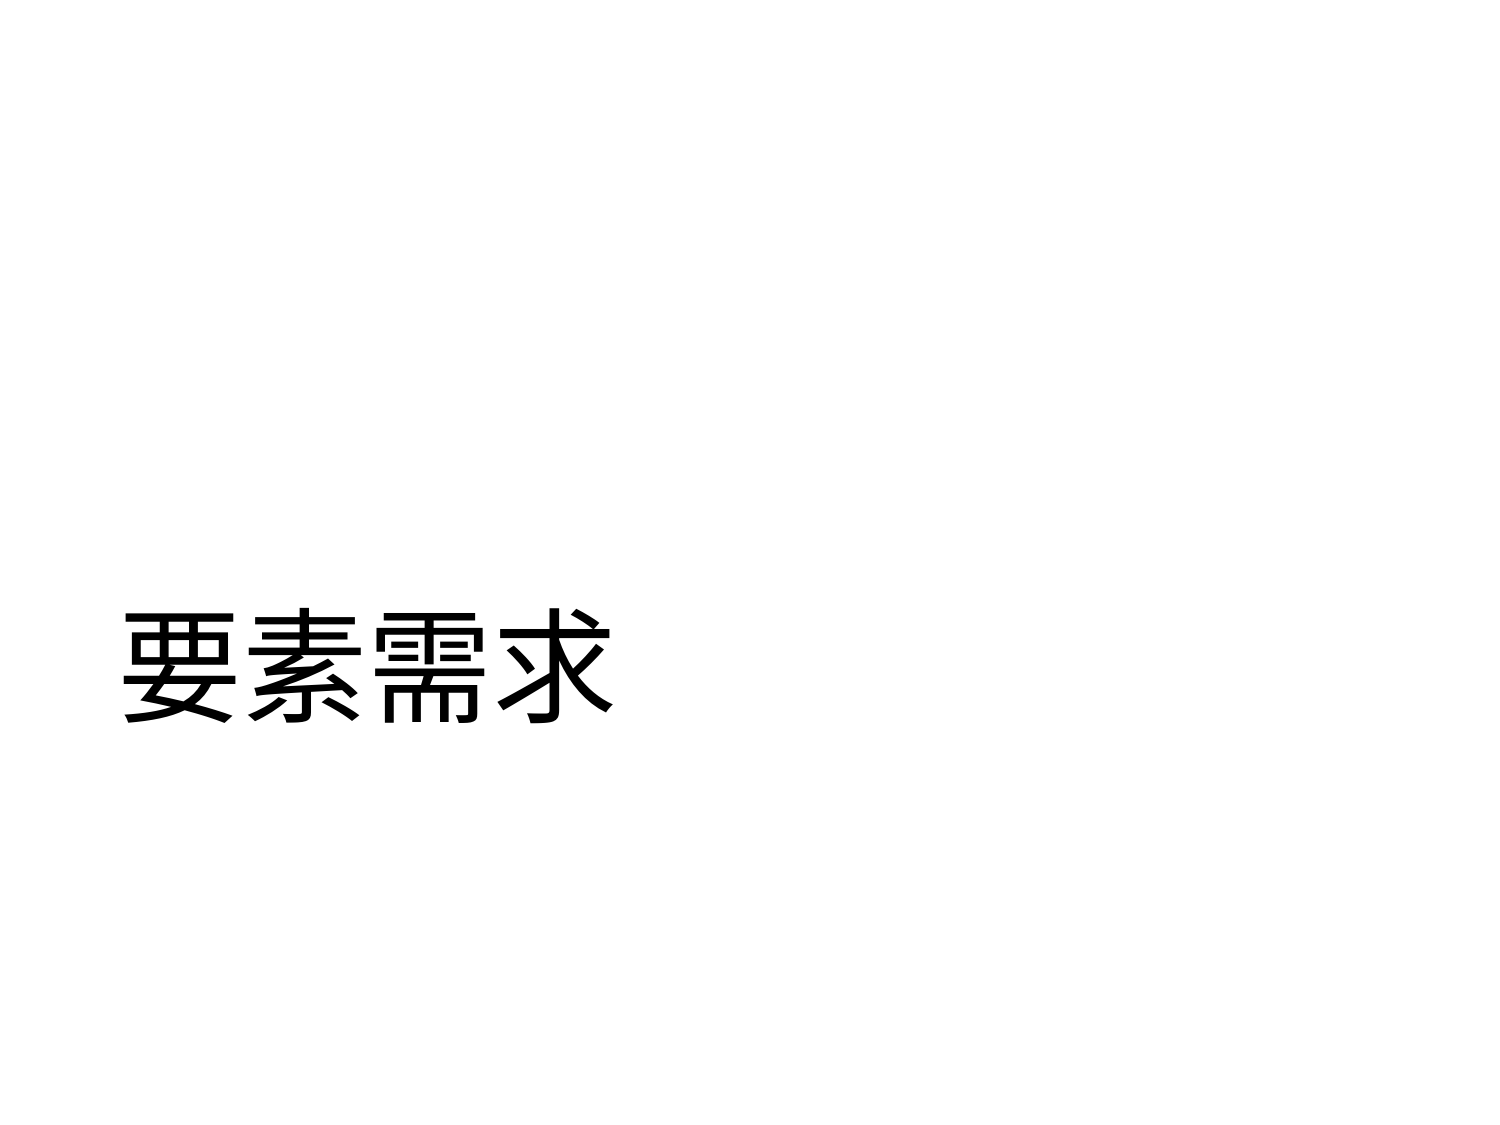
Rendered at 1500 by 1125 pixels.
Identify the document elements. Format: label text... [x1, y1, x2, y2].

title 要素需求 [102, 280, 1397, 749]
